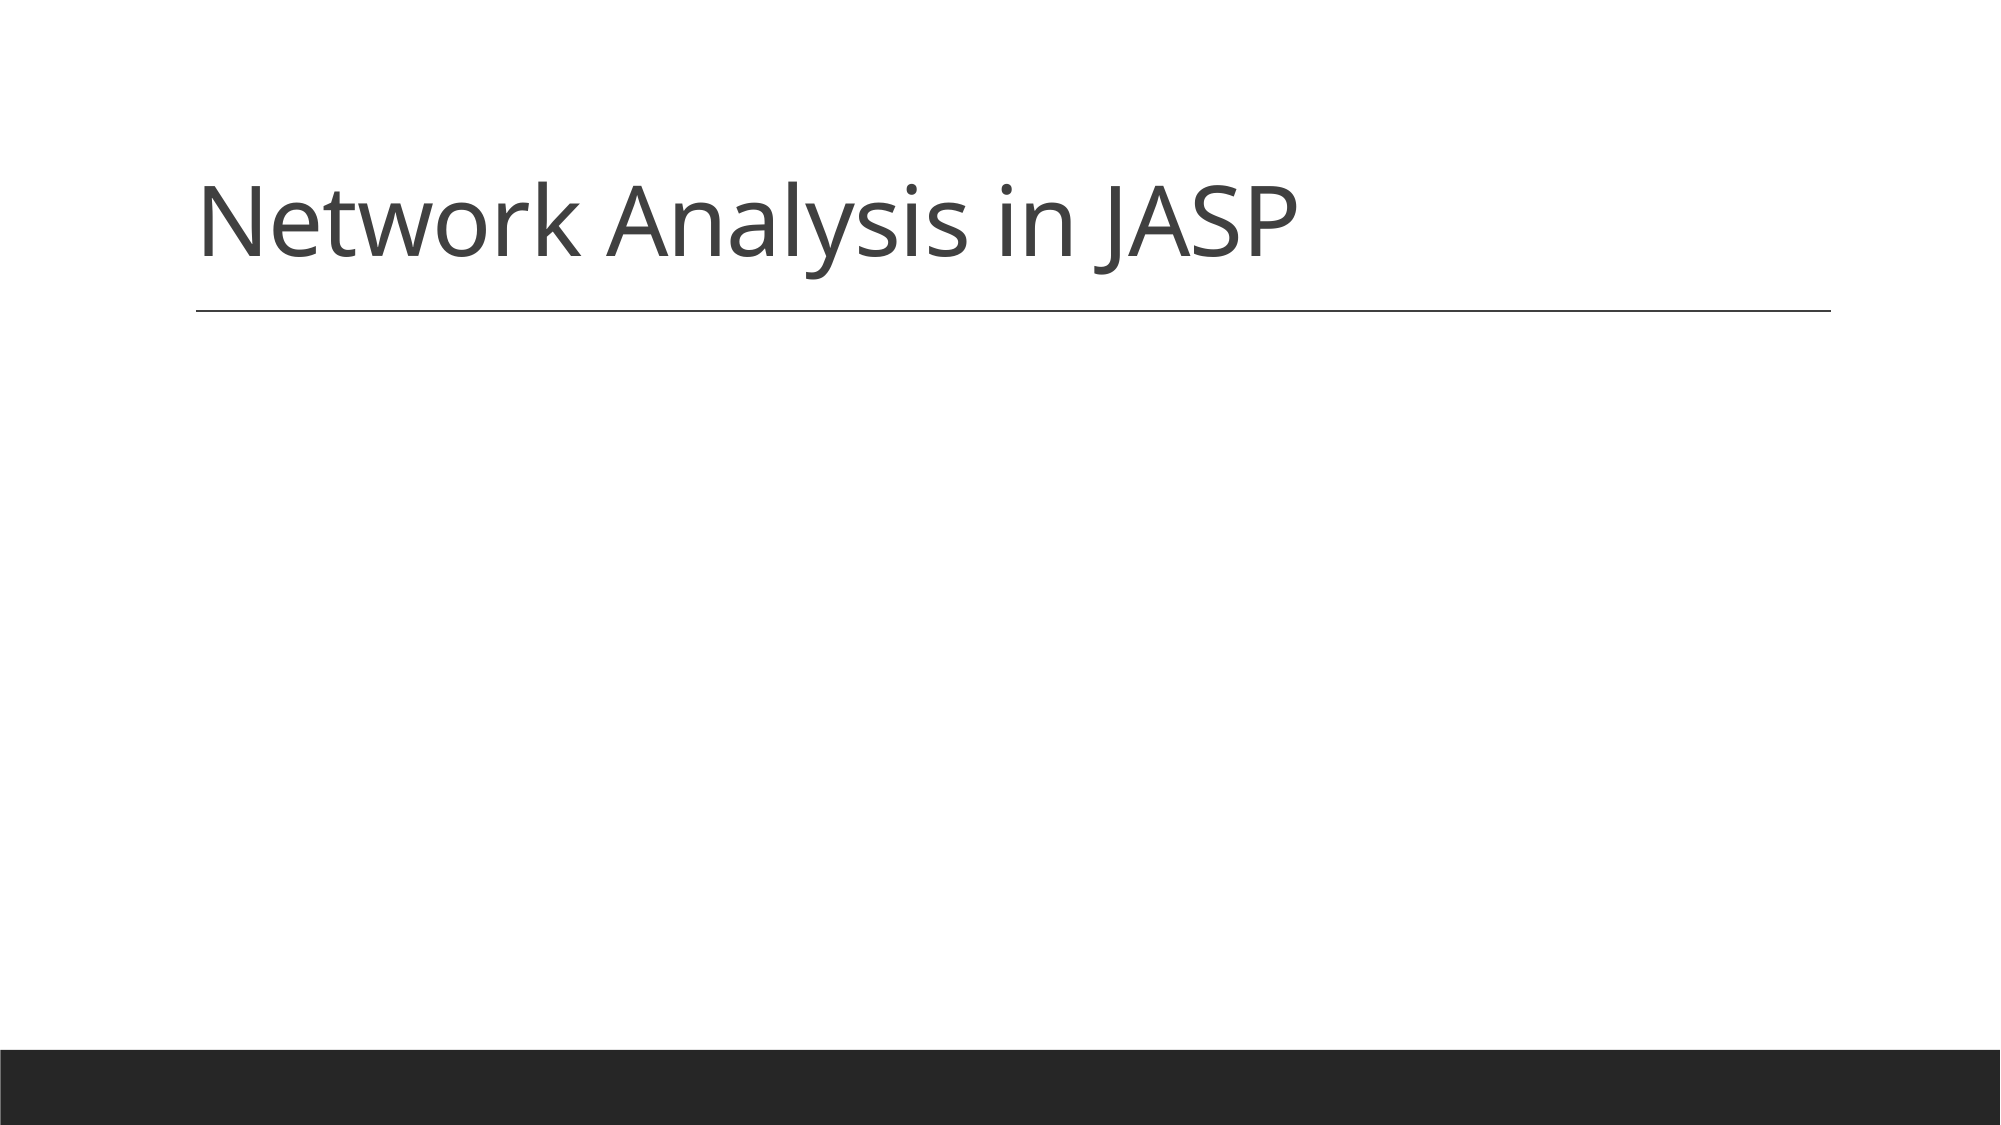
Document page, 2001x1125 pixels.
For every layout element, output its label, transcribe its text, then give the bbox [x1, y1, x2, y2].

title Network Analysis in JASP [180, 47, 1830, 285]
